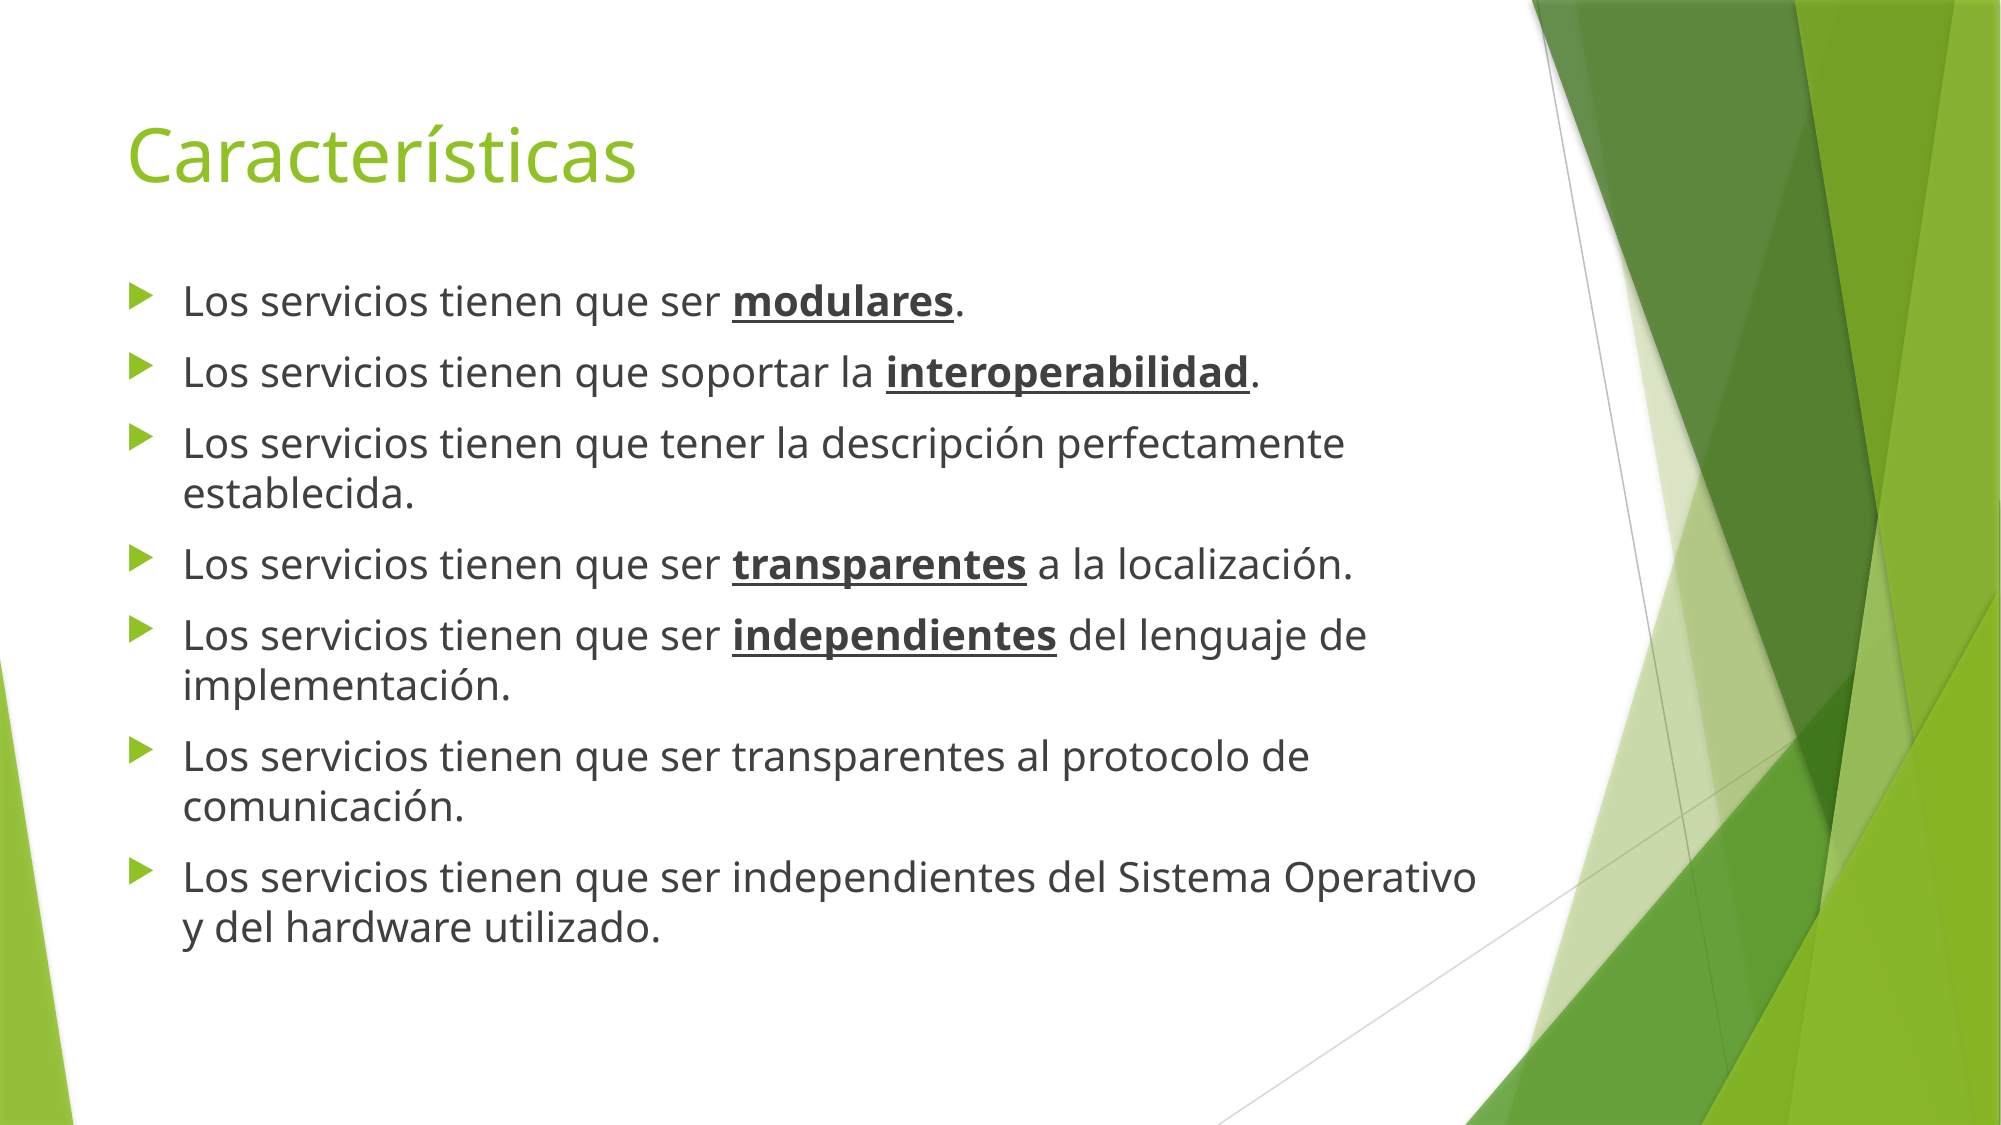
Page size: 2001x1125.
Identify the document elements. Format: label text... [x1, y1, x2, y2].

title Características [111, 99, 1522, 267]
list Los servicios tienen que ser modulares. Los servicios tienen que soportar la interoperabilidad. Los servicios tienen que tener la descripción perfectamente establecida. Los servicios tienen que ser transparentes a la localización. Los servicios tienen que ser independientes del lenguaje de implementación. Los servicios tienen que ser transparentes al protocolo de comunicación. Los servicios tienen que ser independientes del Sistema Operativo y del hardware utilizado. [111, 267, 1522, 905]
